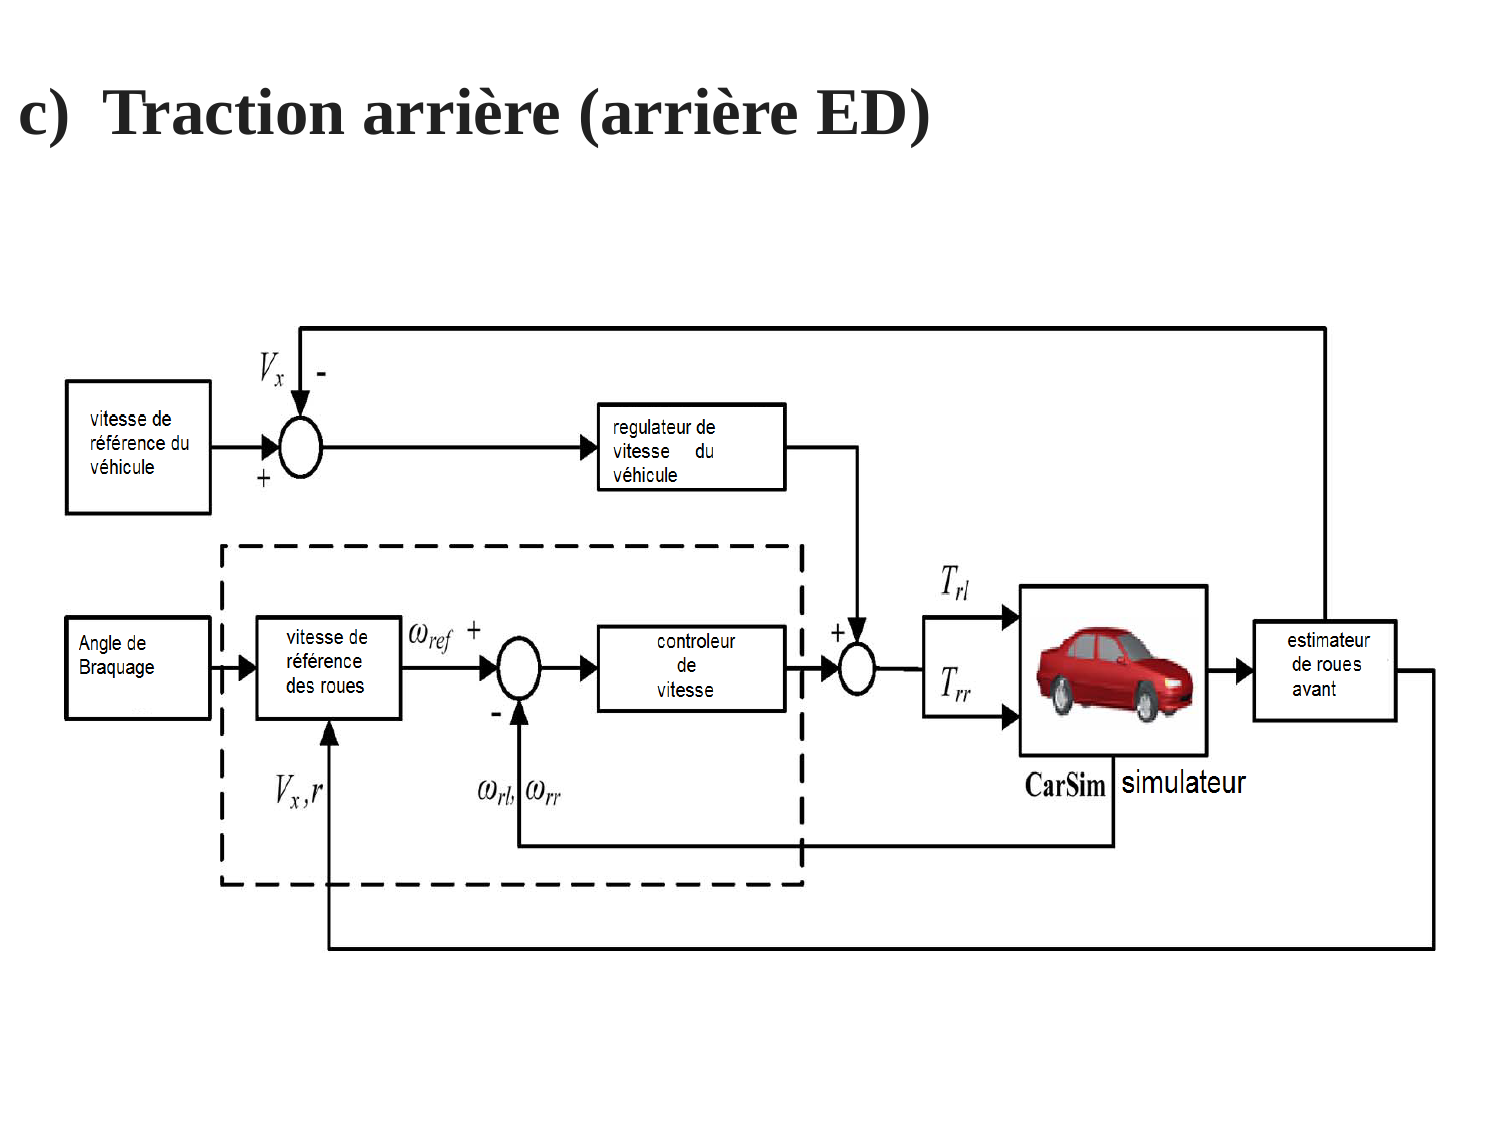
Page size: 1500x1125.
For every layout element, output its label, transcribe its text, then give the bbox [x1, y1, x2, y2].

text_box c) Traction arrière (arrière ED) [3, 60, 967, 148]
picture [64, 326, 1436, 953]
